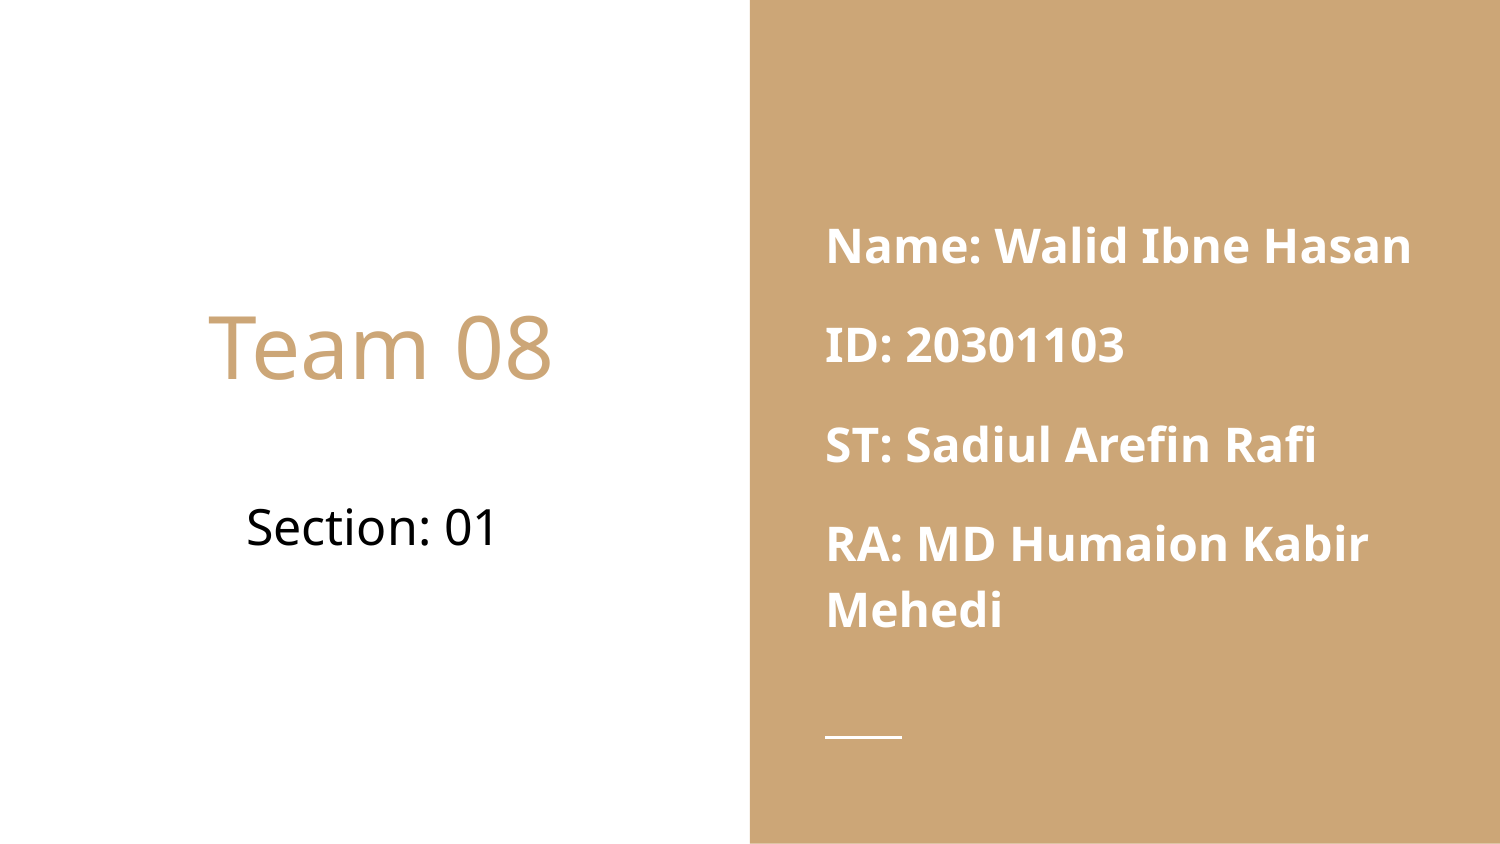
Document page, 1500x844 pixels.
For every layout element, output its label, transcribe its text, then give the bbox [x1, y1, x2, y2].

subtitle Section: 01 [42, 480, 706, 739]
title Team 08 [49, 118, 714, 412]
list Name: Walid Ibne Hasan ID: 20301103 ST: Sadiul Arefin Rafi RA: MD Humaion Kabir Mehedi [810, 118, 1440, 725]
